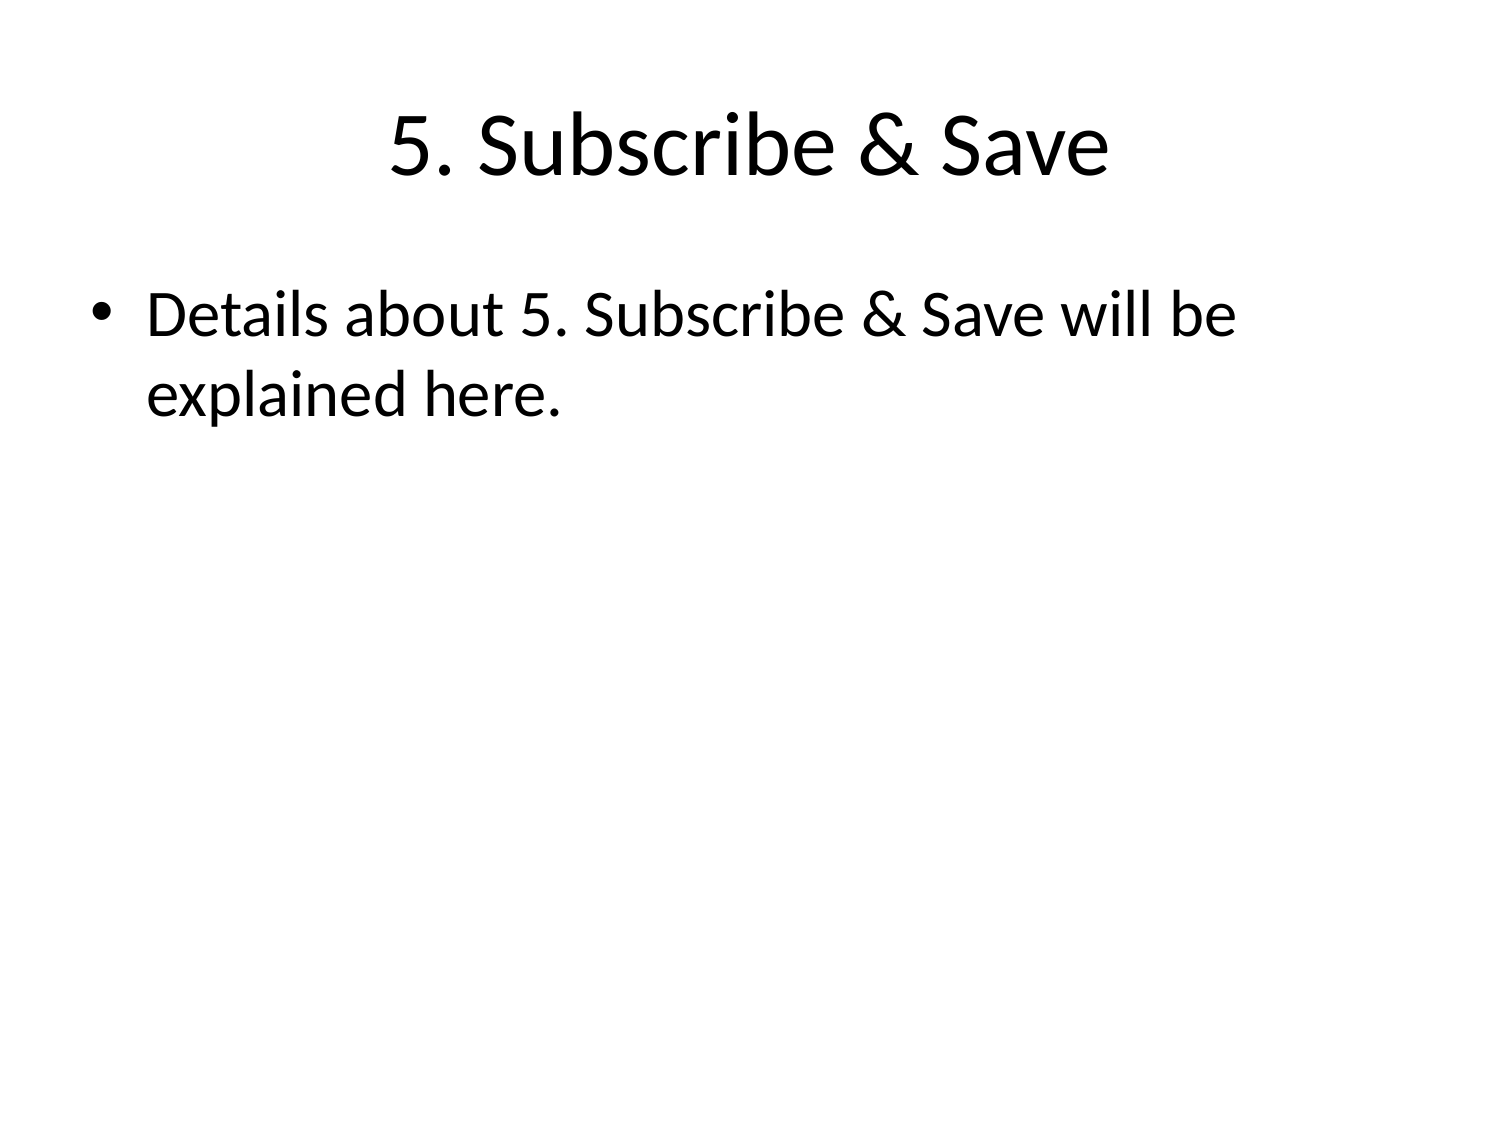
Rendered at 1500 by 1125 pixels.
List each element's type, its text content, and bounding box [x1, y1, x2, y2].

list Details about 5. Subscribe & Save will be explained here. [75, 262, 1425, 1005]
title 5. Subscribe & Save [75, 45, 1425, 233]
